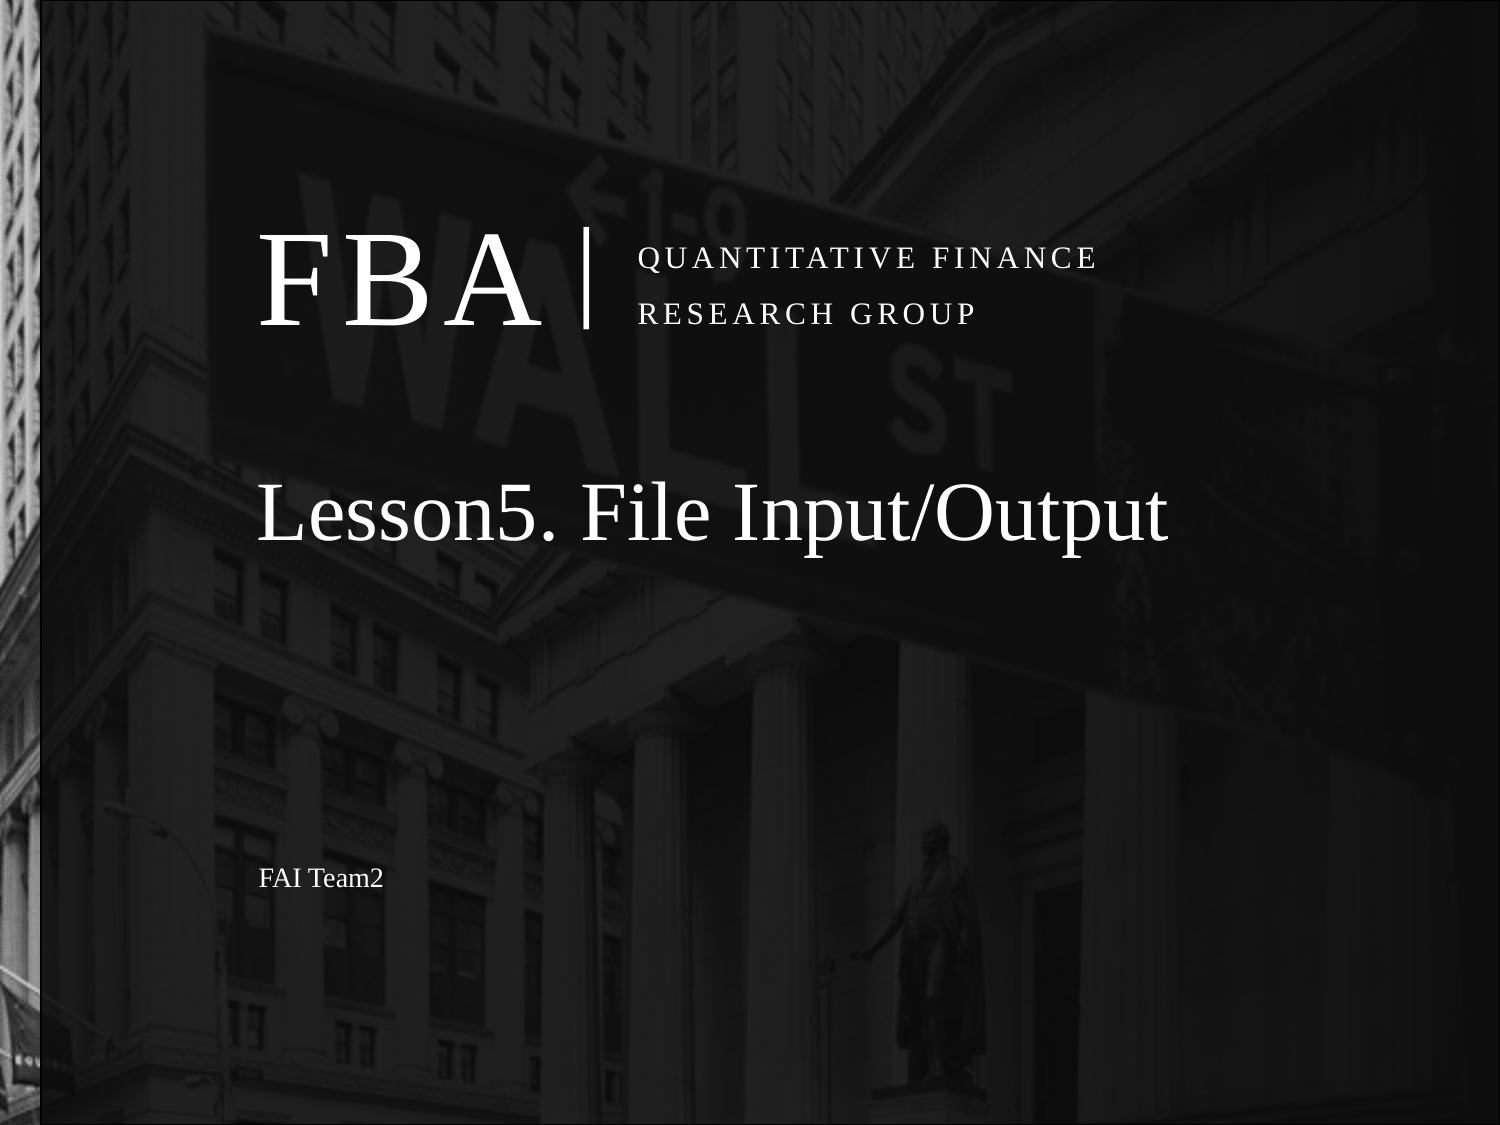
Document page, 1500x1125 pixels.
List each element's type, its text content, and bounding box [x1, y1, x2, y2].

picture [0, 0, 40, 1125]
title Lesson5. File Input/Output [242, 421, 1418, 567]
list FAI Team2 [243, 856, 701, 909]
